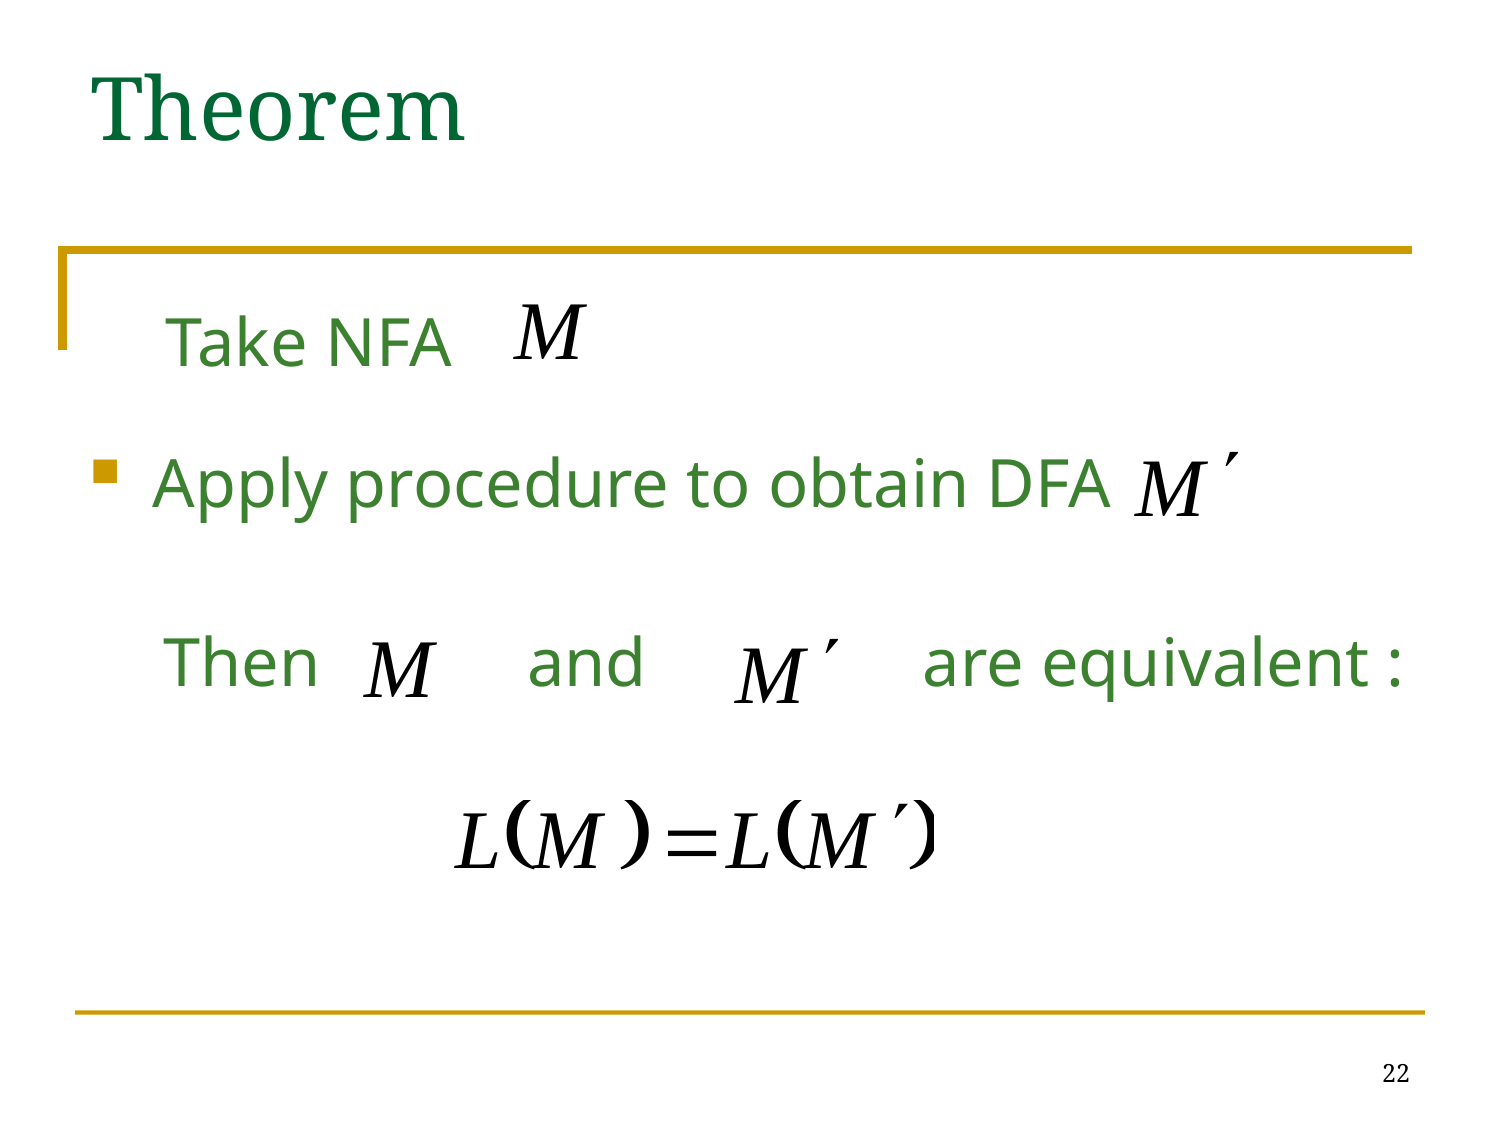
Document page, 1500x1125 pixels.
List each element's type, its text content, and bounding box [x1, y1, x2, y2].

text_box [360, 637, 451, 703]
title Theorem [75, 45, 1425, 233]
text_box Apply procedure to obtain DFA [138, 433, 1145, 528]
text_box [1131, 449, 1238, 522]
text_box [510, 298, 601, 364]
text_box Then and are equivalent : [148, 612, 1422, 708]
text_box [449, 799, 934, 892]
list [75, 431, 1425, 1125]
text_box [731, 637, 838, 709]
text_box Take NFA [151, 292, 468, 388]
